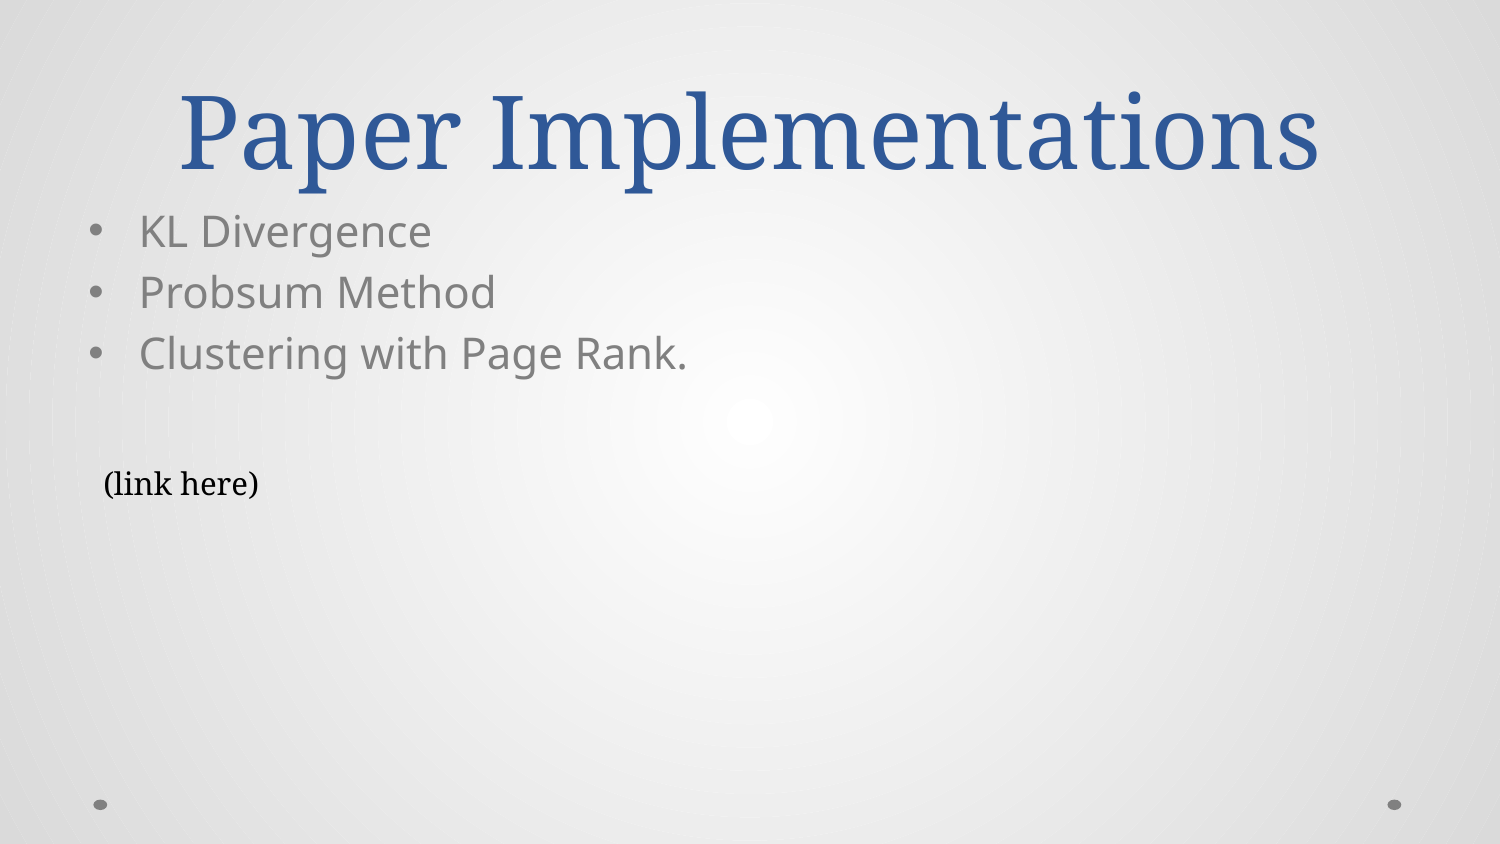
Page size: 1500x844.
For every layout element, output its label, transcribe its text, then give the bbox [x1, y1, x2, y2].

list KL Divergence Probsum Method Clustering with Page Rank. [75, 196, 1425, 754]
text_box (link here) [88, 457, 845, 510]
title Paper Implementations [75, 0, 1425, 196]
